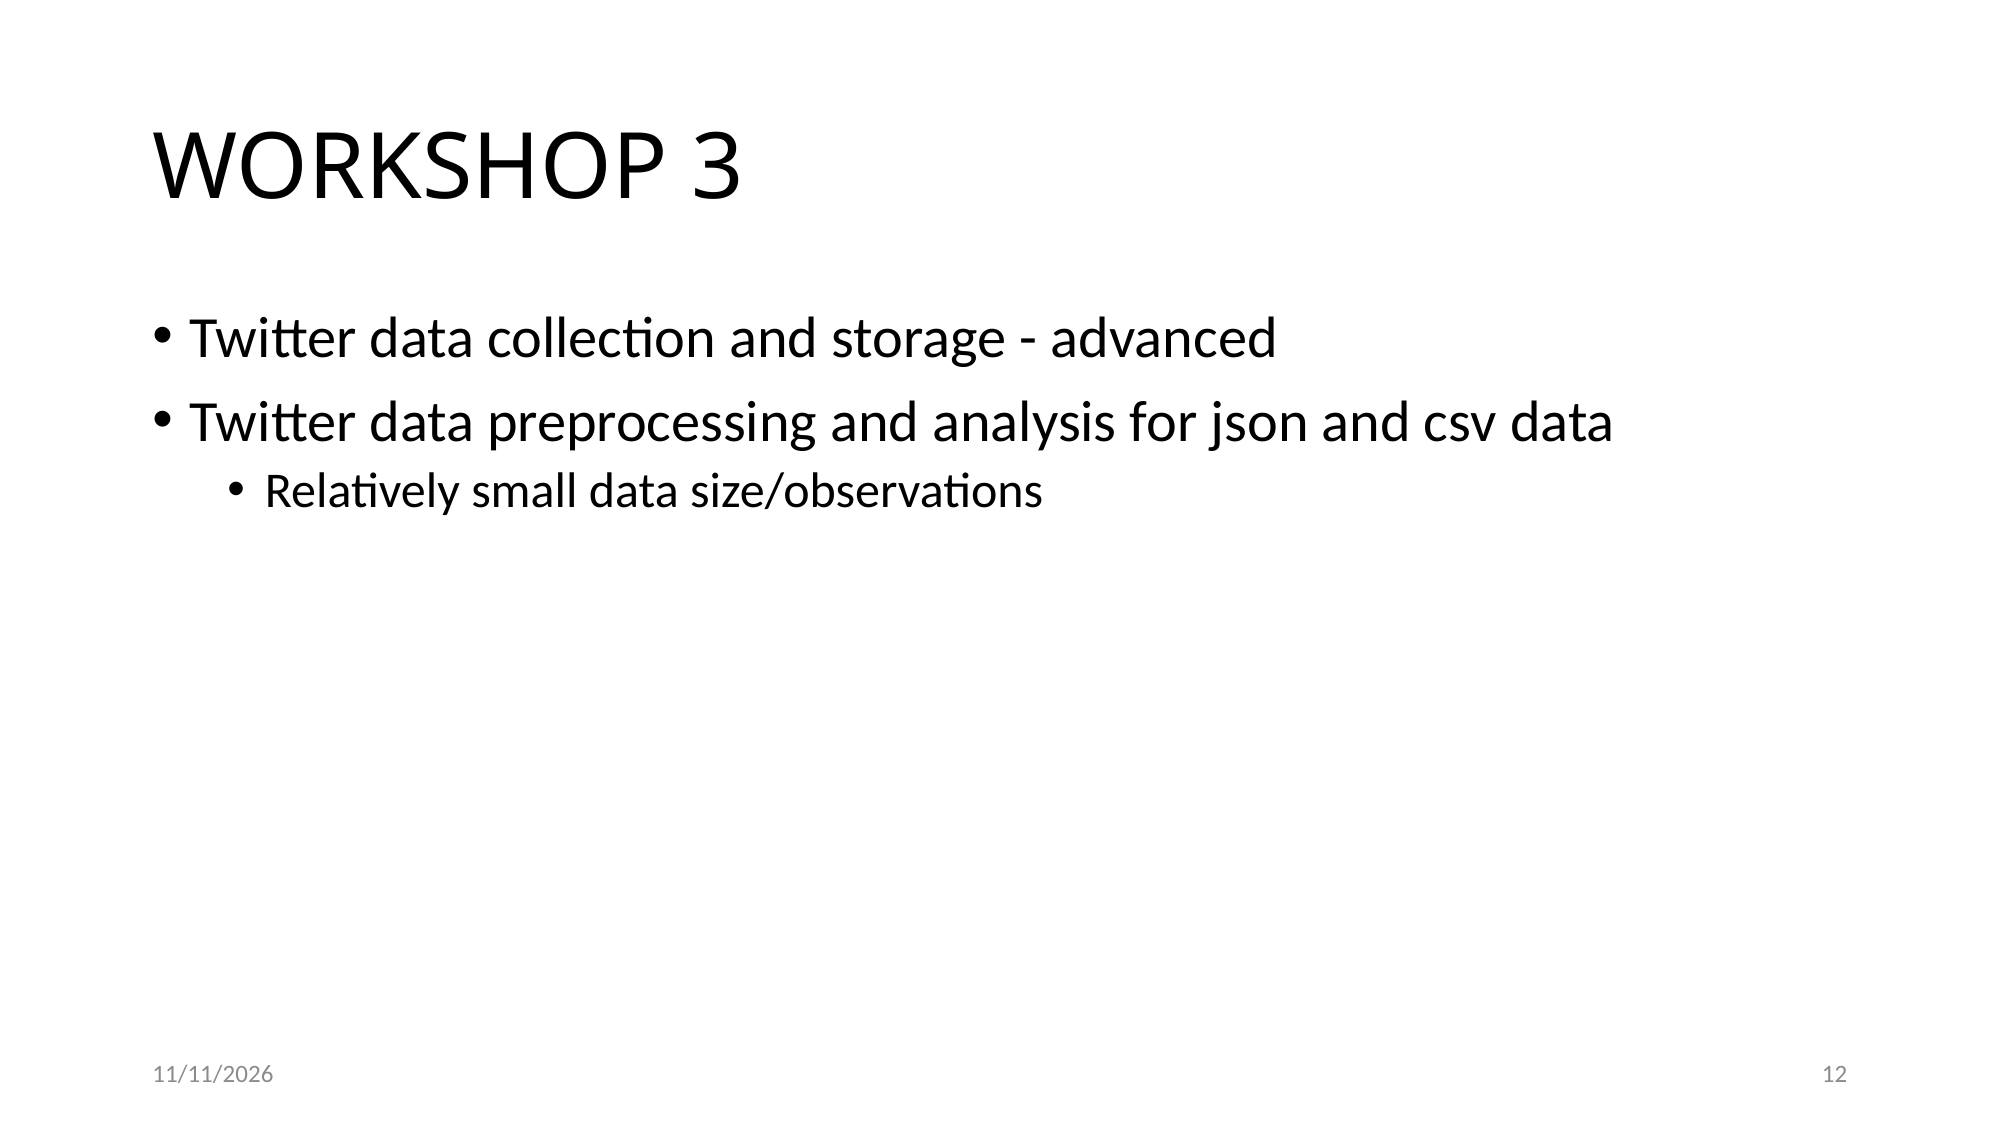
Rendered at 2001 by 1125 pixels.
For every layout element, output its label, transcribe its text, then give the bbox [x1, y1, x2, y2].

list Twitter data collection and storage - advanced Twitter data preprocessing and analysis for json and csv data Relatively small data size/observations [137, 299, 1863, 1014]
slide_number 12 [1412, 1042, 1863, 1103]
title WORKSHOP 3 [137, 59, 1863, 278]
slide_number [137, 1042, 588, 1103]
